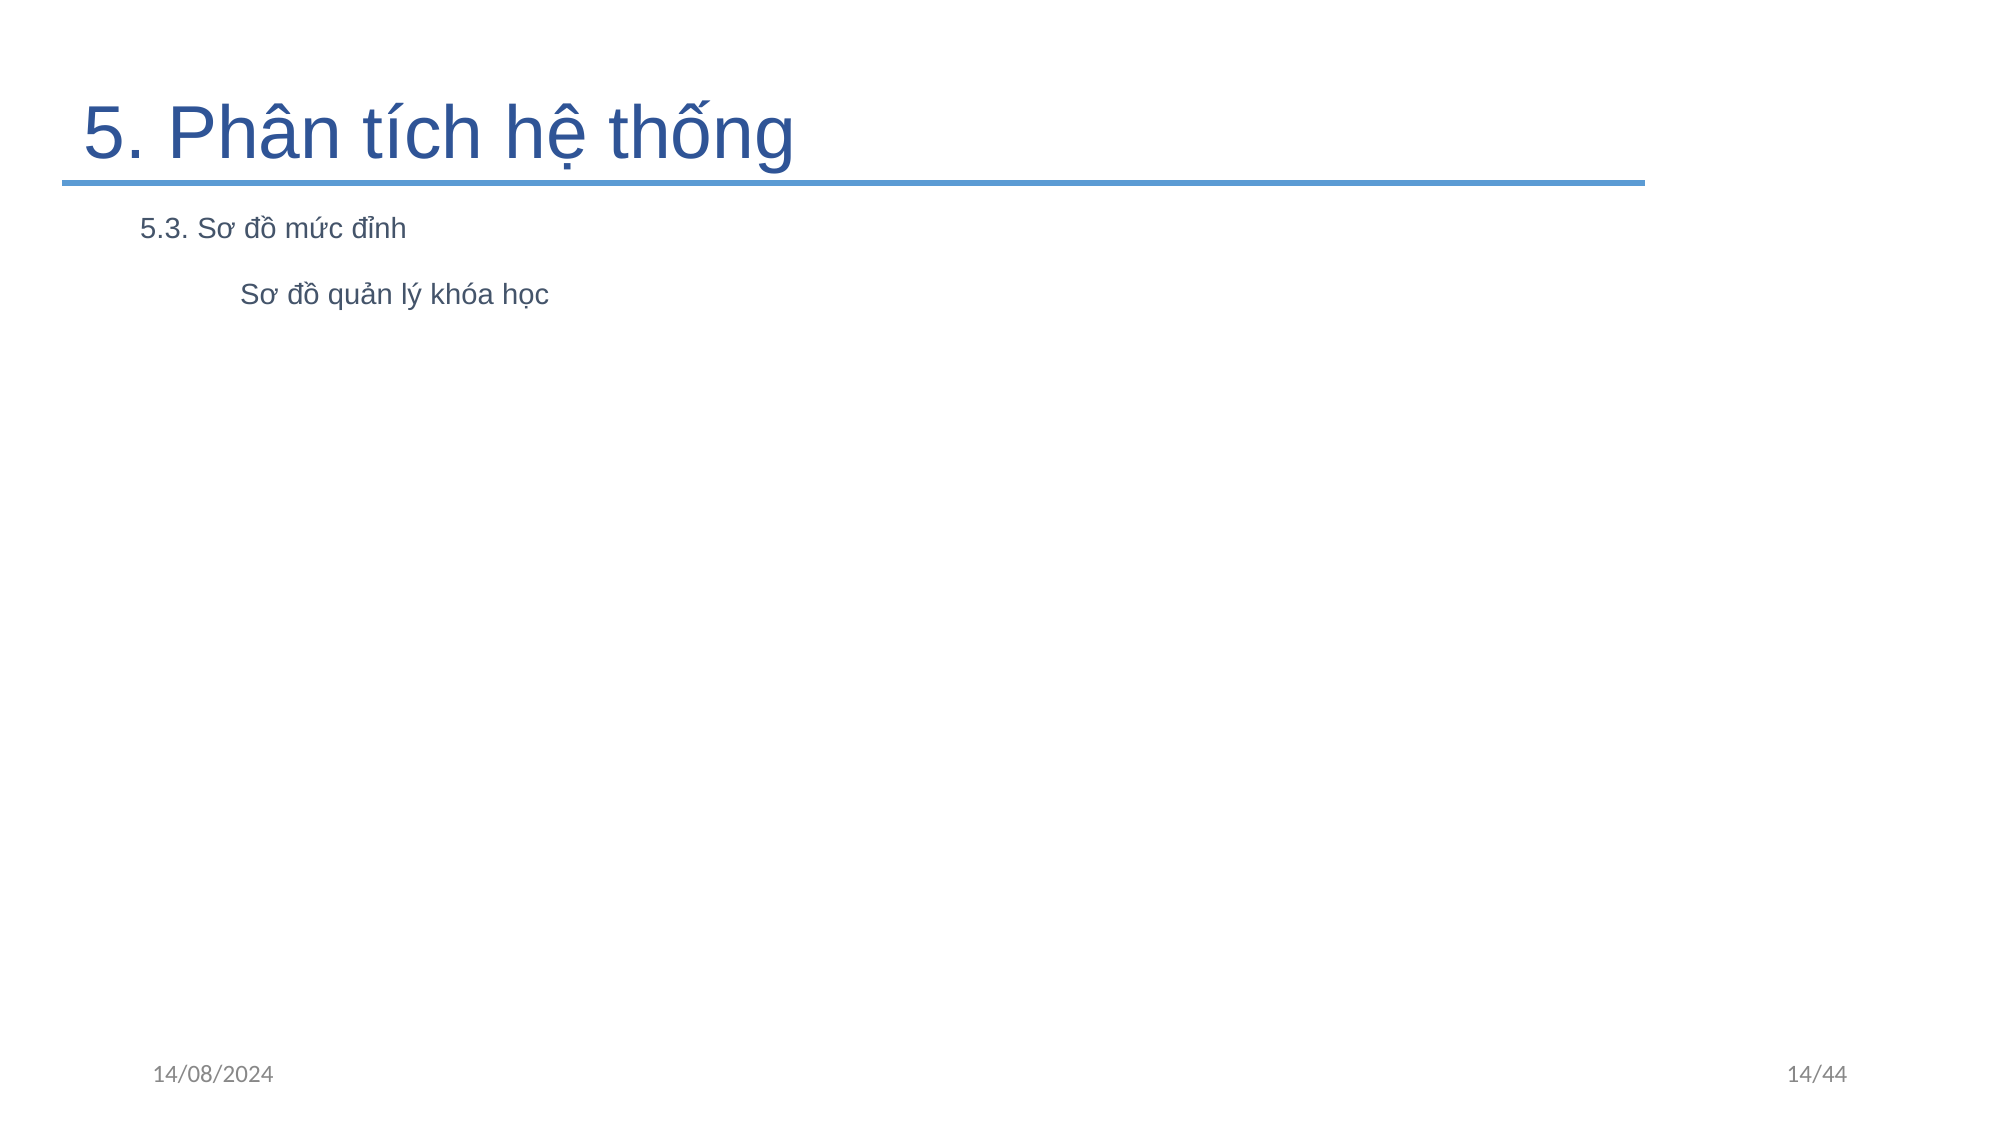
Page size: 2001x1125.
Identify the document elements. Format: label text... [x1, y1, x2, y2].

text_box Sơ đồ quản lý khóa học [225, 260, 1987, 325]
slide_number 14/44 [1412, 1042, 1863, 1103]
text_box 5. Phân tích hệ thống [81, 93, 1863, 175]
text_box 5.3. Sơ đồ mức đỉnh [125, 194, 1887, 260]
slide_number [137, 1042, 588, 1103]
